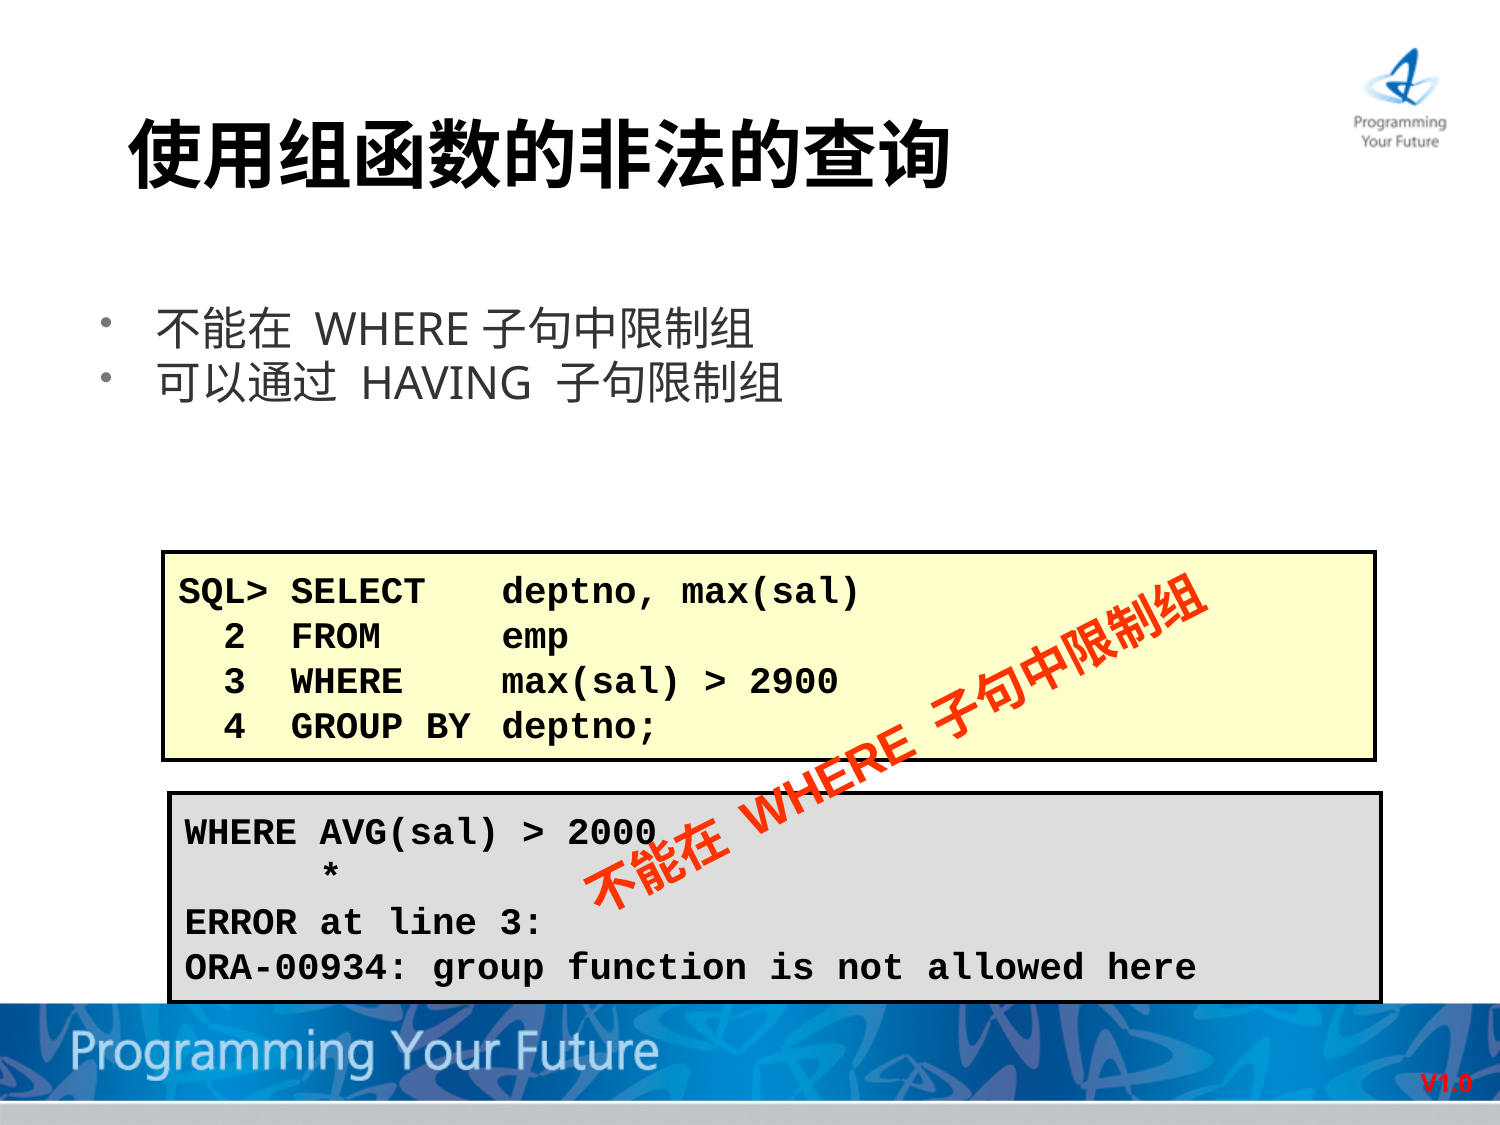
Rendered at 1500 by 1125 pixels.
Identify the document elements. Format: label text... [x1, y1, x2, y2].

text_box WHERE AVG(sal) > 2000 * ERROR at line 3: ORA-00934: group function is not allowed here [169, 792, 1381, 1002]
picture [1340, 42, 1461, 157]
text_box SQL> SELECT deptno, max(sal) 2 FROM emp 3 WHERE max(sal) > 2900 4 GROUP BY deptno; [163, 552, 1186, 761]
picture [0, 997, 1500, 1125]
text_box SQL> SELECT deptno, max(sal) 2 FROM emp 3 WHERE max(sal) > 2900 4 GROUP BY deptno; [946, 552, 1375, 761]
list 不能在 WHERE子句中限制组 可以通过 HAVING 子句限制组 [84, 291, 1338, 945]
title 使用组函数的非法的查询 [112, 99, 1388, 251]
text_box 不能在 WHERE 子句中限制组 [497, 516, 1293, 971]
